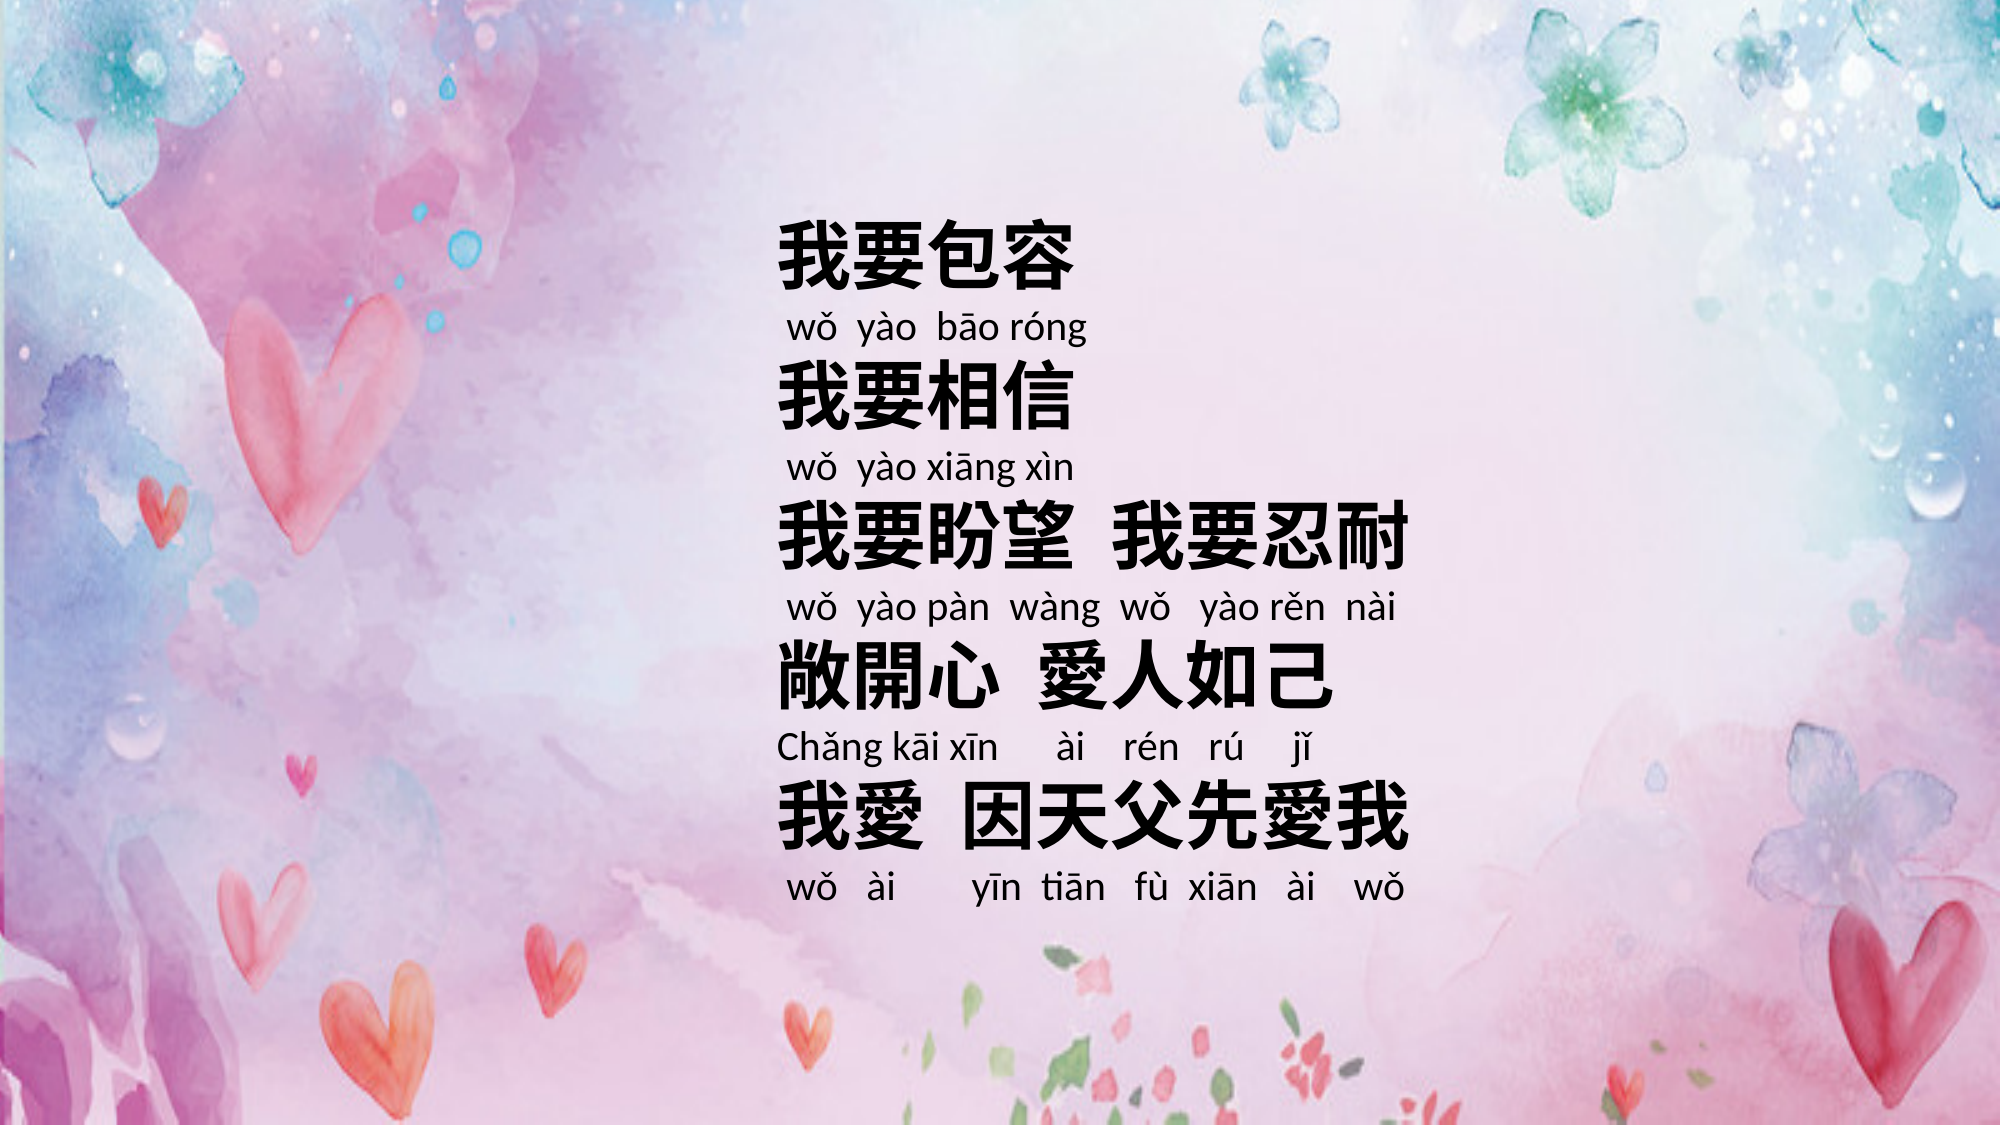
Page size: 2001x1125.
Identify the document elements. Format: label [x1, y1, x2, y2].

list [0, 0, 2000, 1125]
